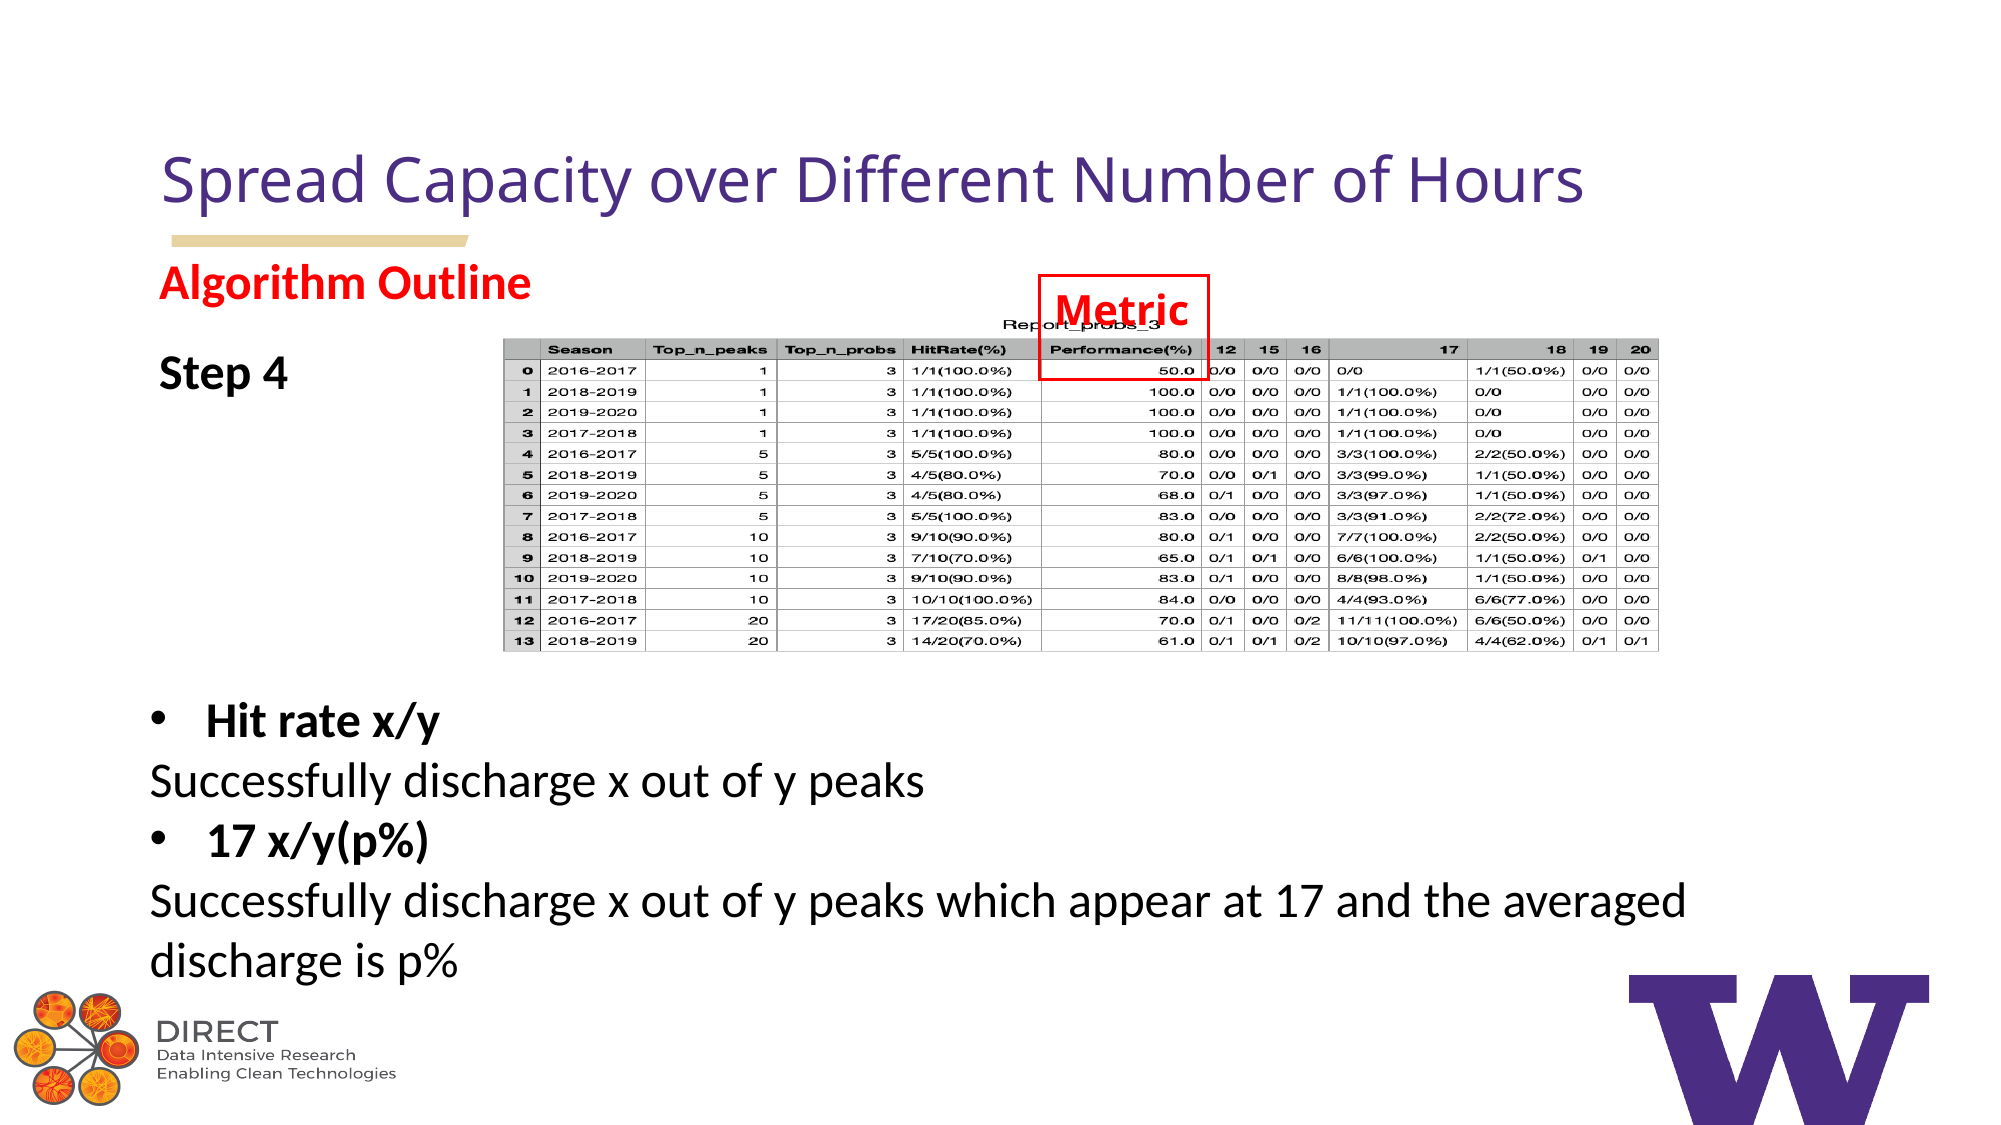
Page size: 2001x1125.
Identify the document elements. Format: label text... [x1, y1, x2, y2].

list Spread Capacity over Different Number of Hours [146, 60, 1938, 224]
text_box Hit rate x/y Successfully discharge x out of y peaks 17 x/y(p%) Successfully discharge x out of y peaks which appear at 17 and the averaged discharge is p% [134, 680, 1781, 1125]
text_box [484, 275, 1691, 663]
list Algorithm Outline Step 4 [144, 212, 1937, 981]
picture [1781, 981, 1930, 1125]
picture [0, 972, 466, 1125]
